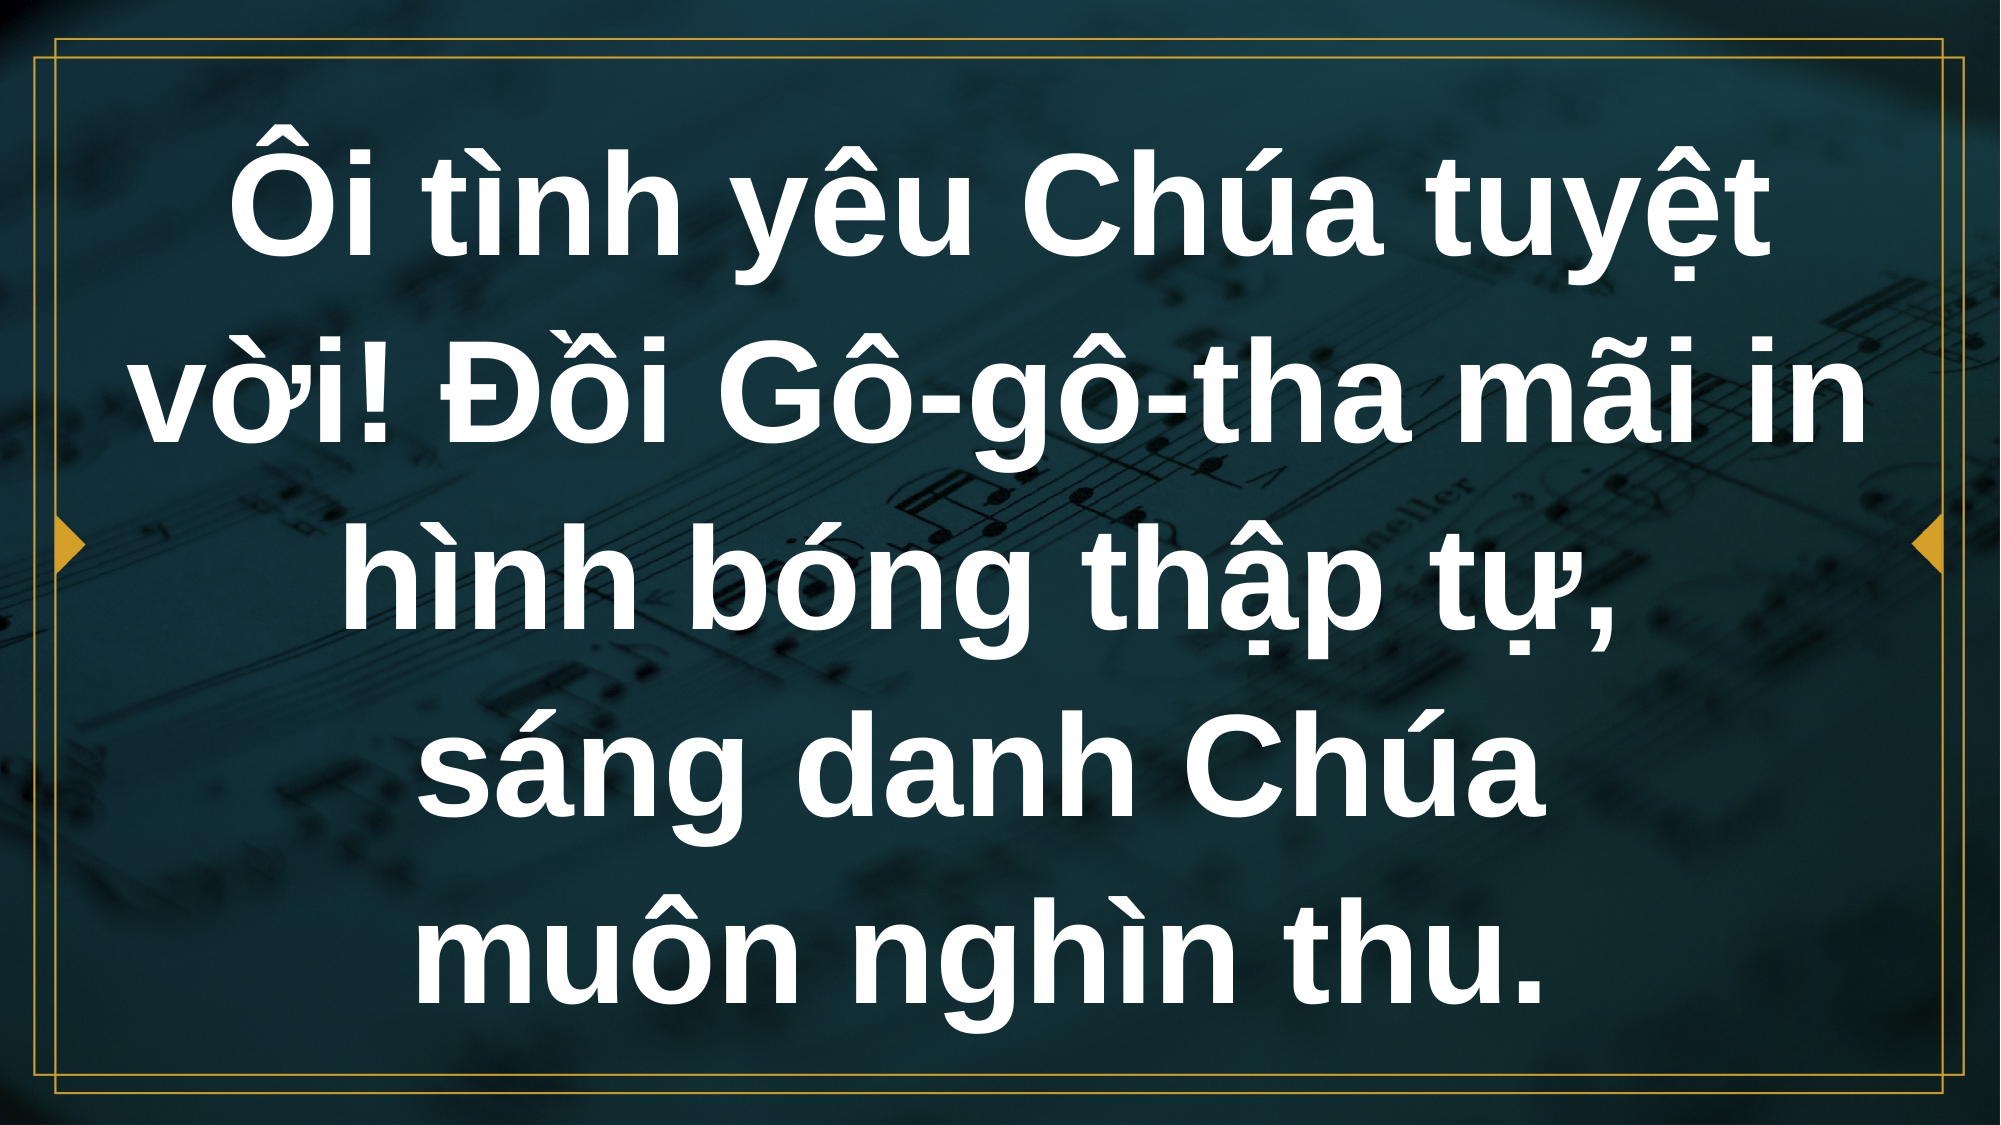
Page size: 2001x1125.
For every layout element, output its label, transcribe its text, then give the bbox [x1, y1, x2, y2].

title Ôi tình yêu Chúa tuyệt vời! Đồi Gô-gô-tha mãi in hình bóng thập tự, sáng danh Chúa muôn nghìn thu. [55, 53, 1945, 1077]
picture [0, 0, 2000, 1125]
